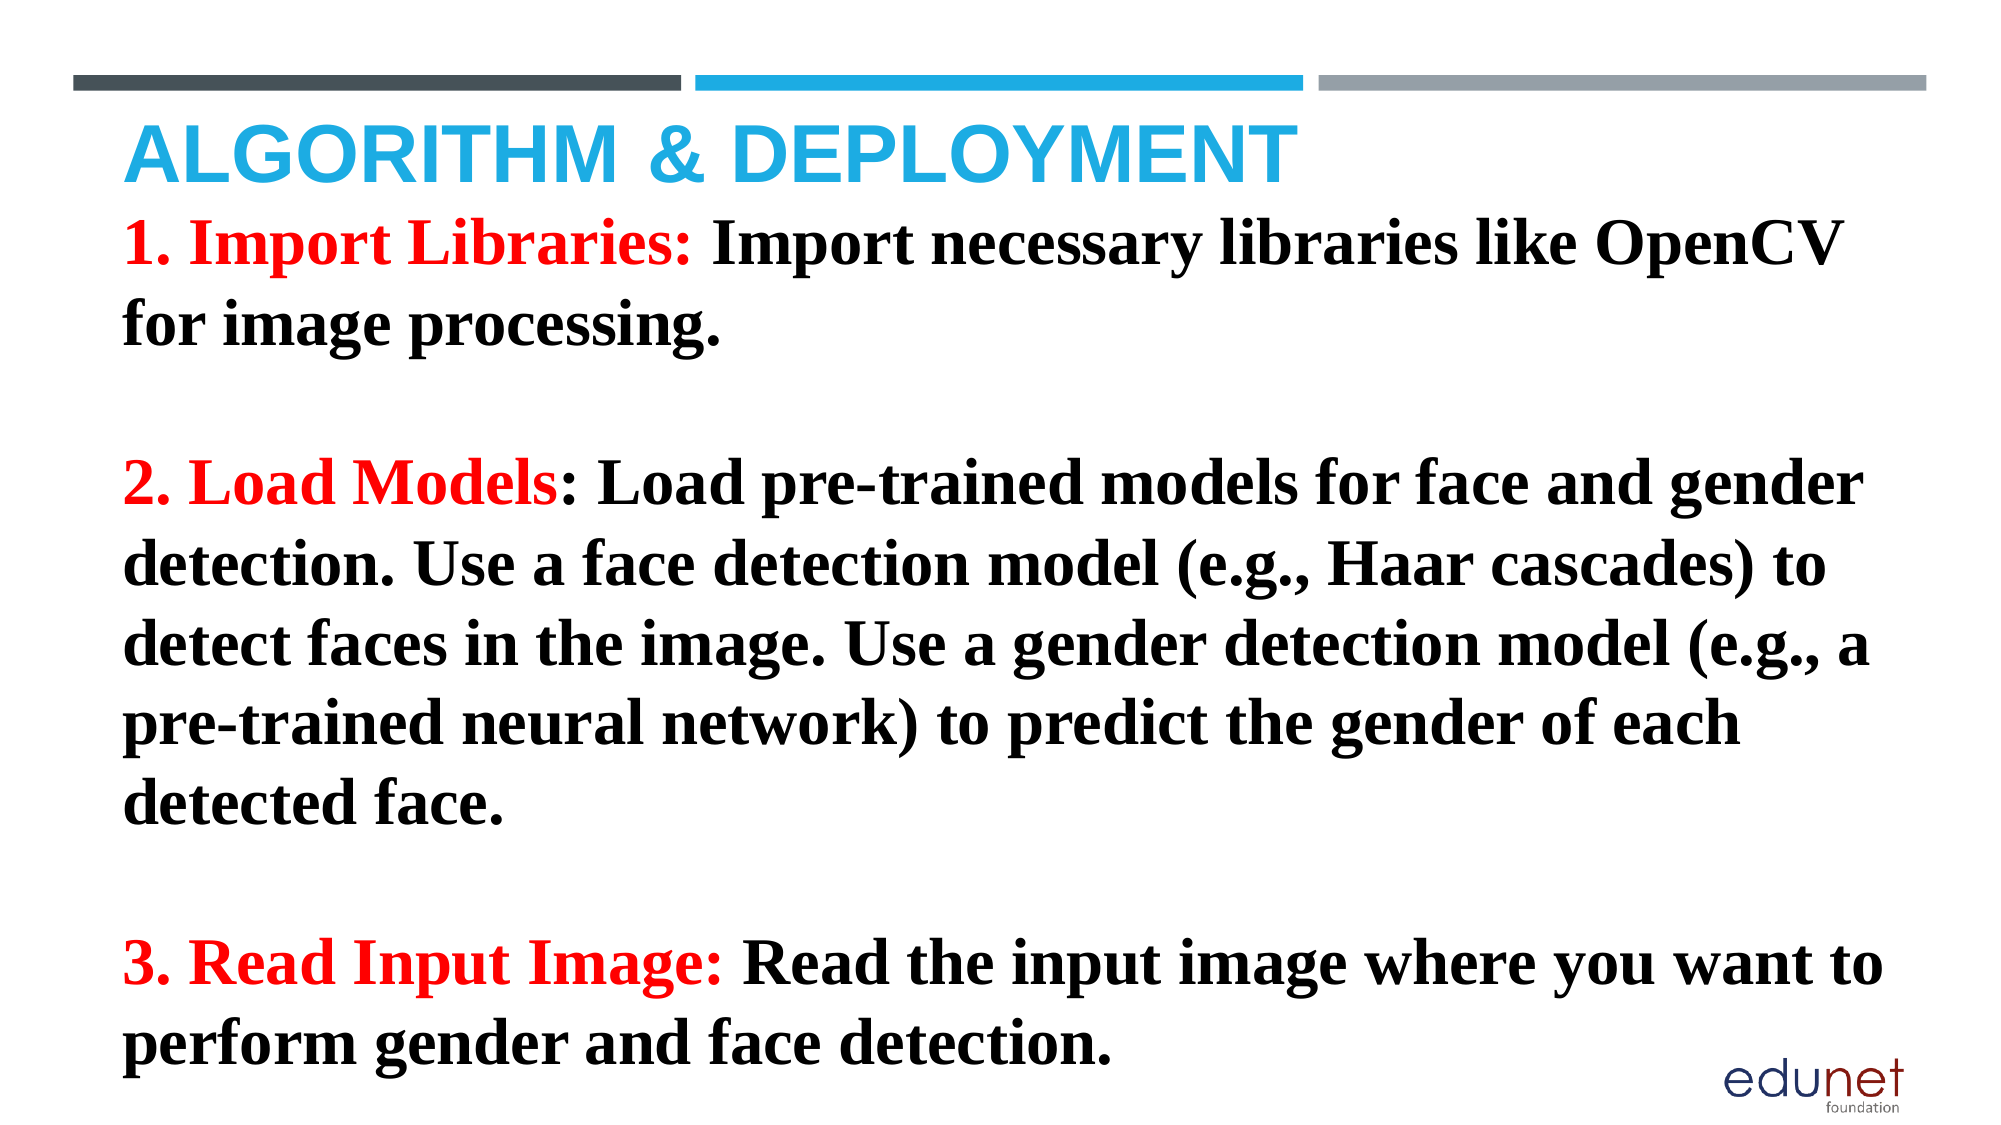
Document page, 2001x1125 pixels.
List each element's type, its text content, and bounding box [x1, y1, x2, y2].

title ALGORITHM & DEPLOYMENT 1. Import Libraries: Import necessary libraries like OpenCV for image processing. 2. Load Models: Load pre-trained models for face and gender detection. Use a face detection model (e.g., Haar cascades) to detect faces in the image. Use a gender detection model (e.g., a pre-trained neural network) to predict the gender of each detected face. 3. Read Input Image: Read the input image where you want to perform gender and face detection. [112, 87, 1911, 1125]
